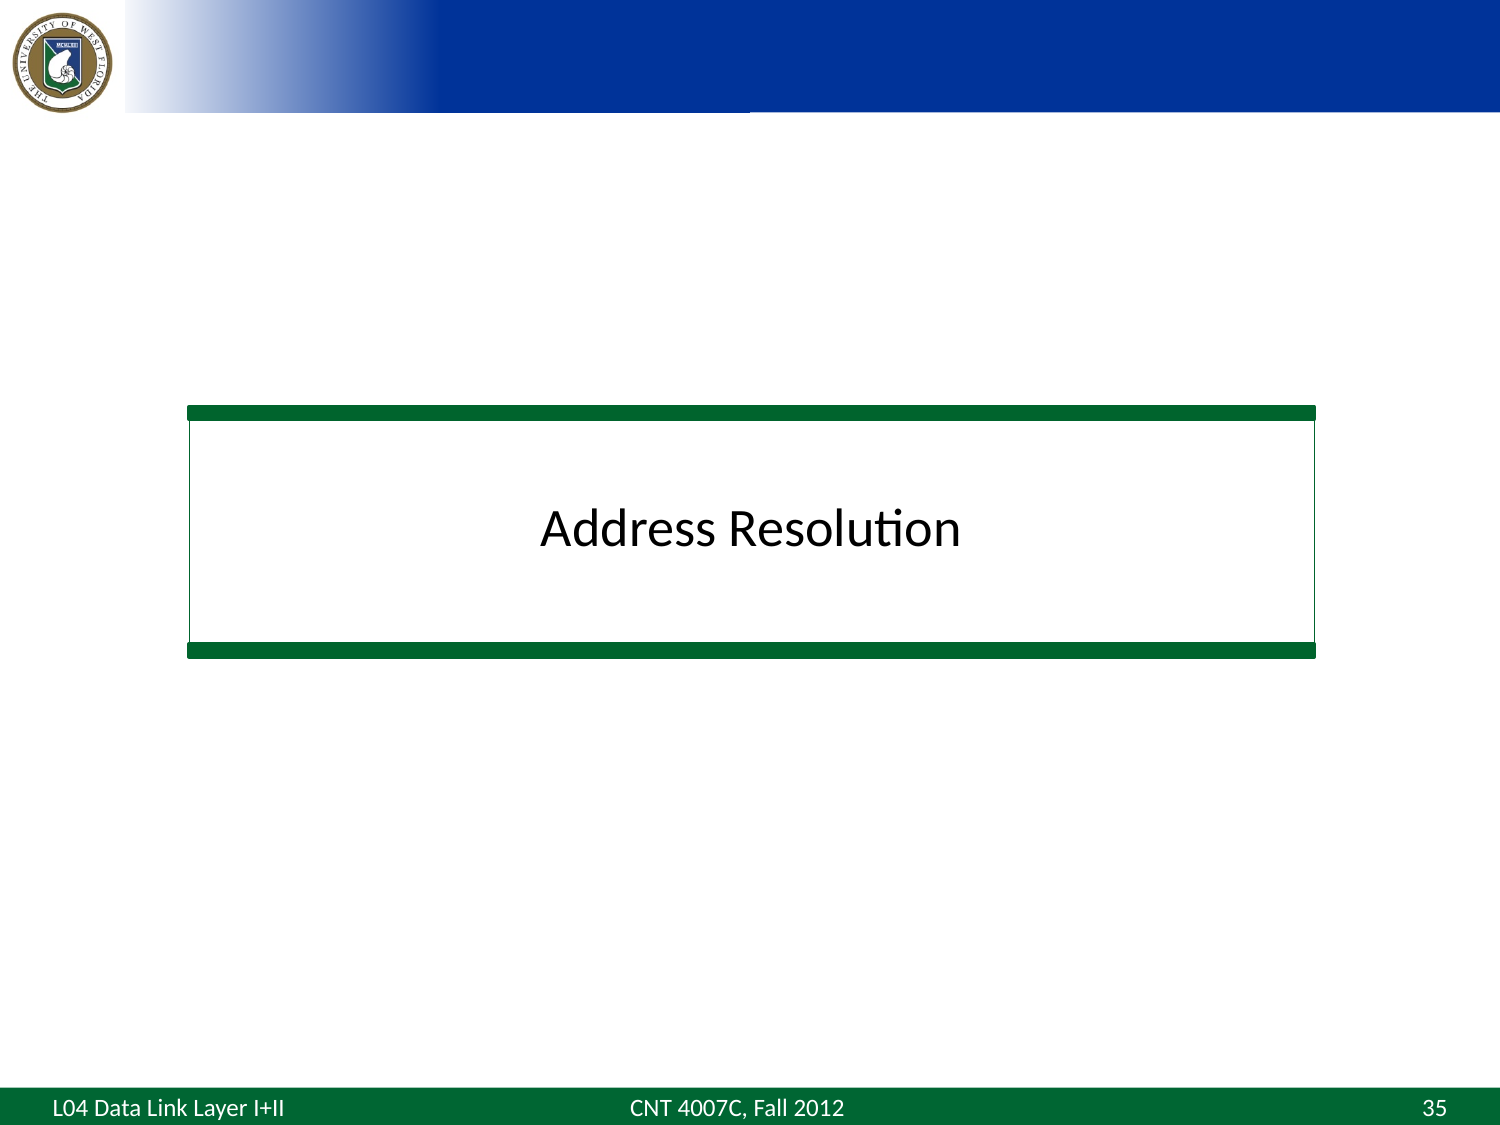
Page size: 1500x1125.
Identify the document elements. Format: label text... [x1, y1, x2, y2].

footer CNT 4007C, Fall 2012 [500, 1087, 975, 1125]
text_box [187, 405, 1316, 421]
slide_number L04 Data Link Layer I+II [37, 1088, 420, 1125]
picture [0, 0, 125, 125]
text_box [187, 642, 1316, 659]
slide_number 35 [1112, 1087, 1463, 1125]
text_box Address Resolution [189, 421, 1315, 642]
